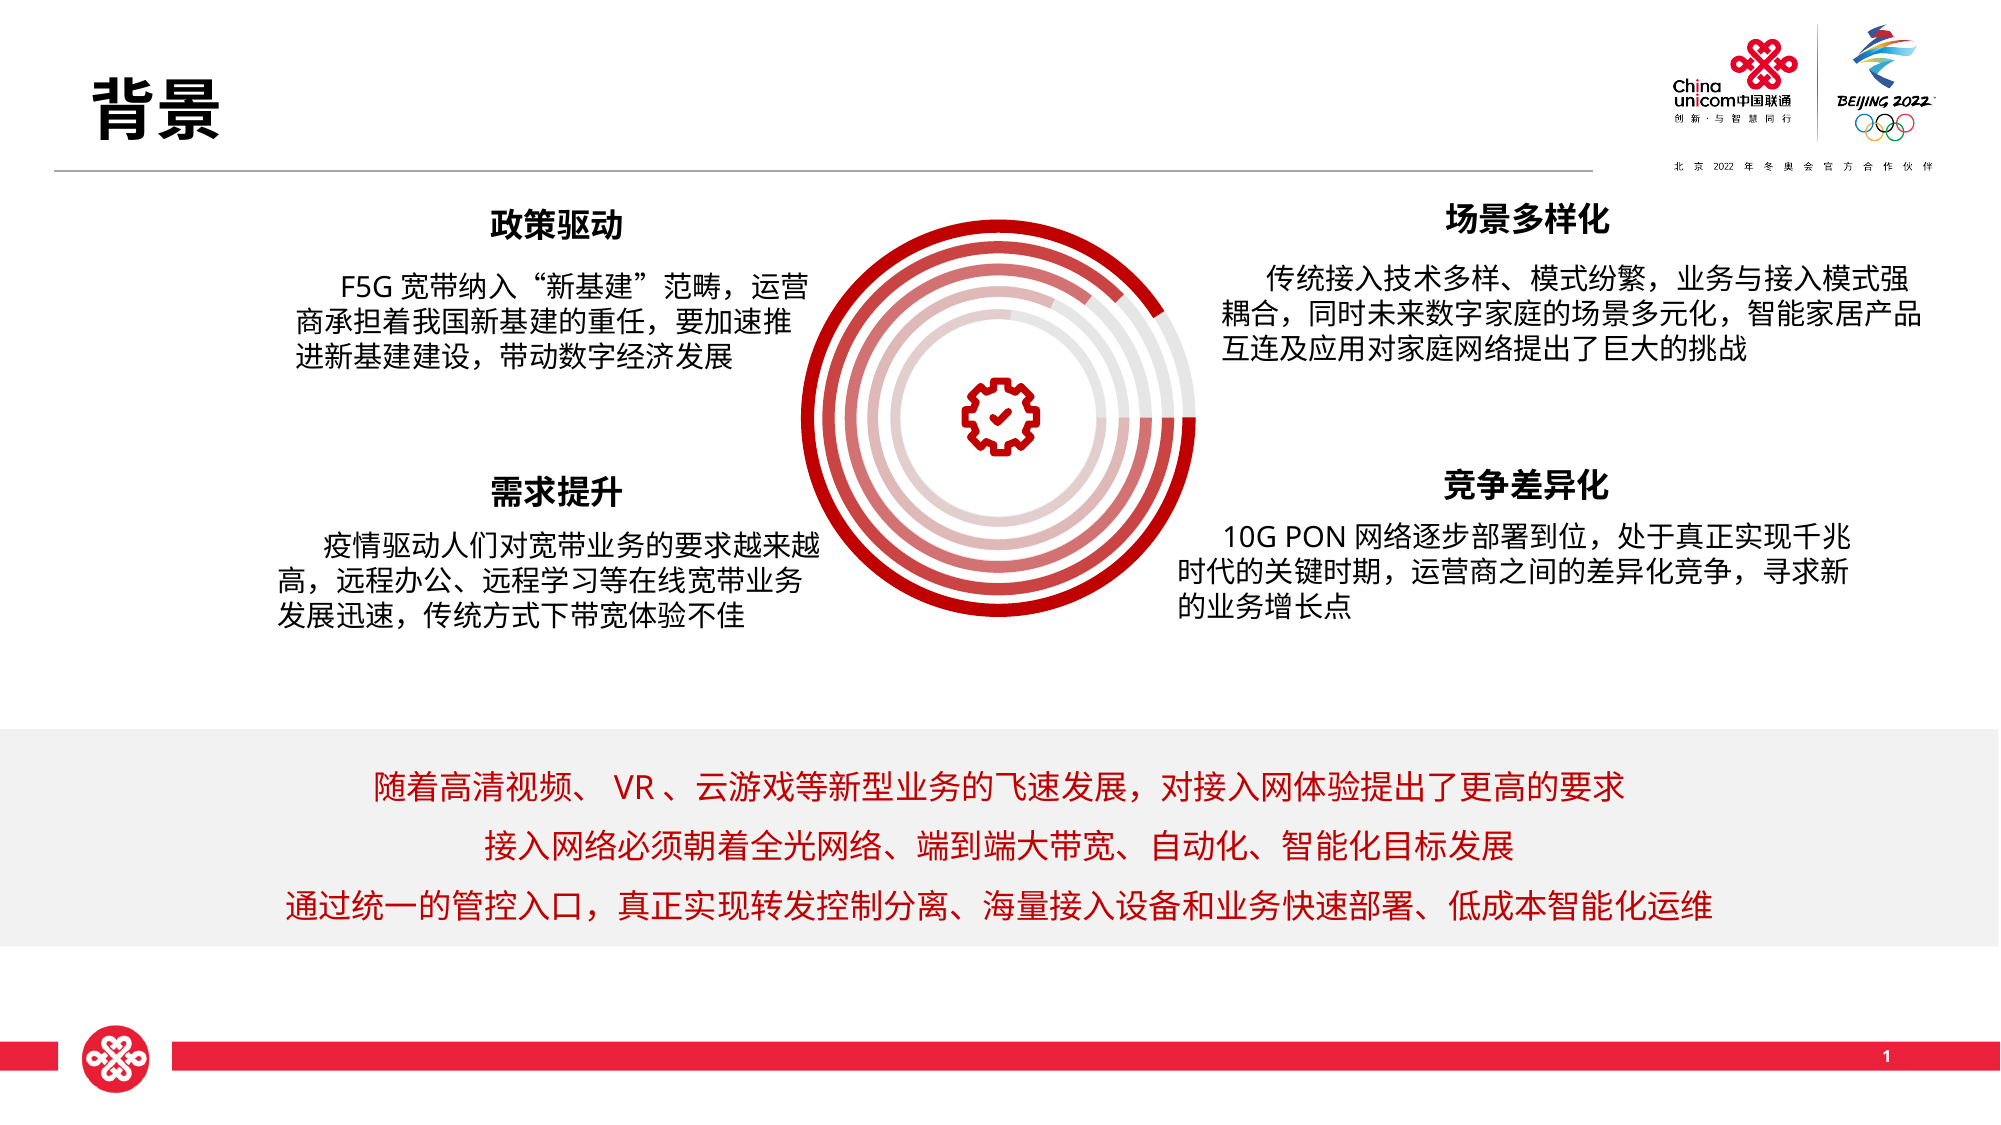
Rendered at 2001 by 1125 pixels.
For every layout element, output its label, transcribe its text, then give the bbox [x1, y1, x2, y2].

text_box 需求提升 [462, 463, 653, 519]
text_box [799, 220, 1198, 616]
list 背景 [89, 70, 1513, 156]
text_box 场景多样化 [1419, 191, 1637, 246]
text_box 政策驱动 [462, 196, 653, 252]
text_box F5G宽带纳入“新基建”范畴，运营商承担着我国新基建的重任，要加速推进新基建建设，带动数字经济发展 [280, 260, 799, 381]
text_box 疫情驱动人们对宽带业务的要求越来越高，远程办公、远程学习等在线宽带业务发展迅速，传统方式下带宽体验不佳 [262, 519, 841, 640]
picture [79, 1023, 152, 1095]
text_box 10G PON网络逐步部署到位，处于真正实现千兆时代的关键时期，运营商之间的差异化竞争，寻求新的业务增长点 [1162, 510, 1892, 631]
text_box 传统接入技术多样、模式纷繁，业务与接入模式强耦合，同时未来数字家庭的场景多元化，智能家居产品互连及应用对家庭网络提出了巨大的挑战 [1206, 253, 1948, 373]
text_box 随着高清视频、VR、云游戏等新型业务的飞速发展，对接入网体验提出了更高的要求 接入网络必须朝着全光网络、端到端大带宽、自动化、智能化目标发展 通过统一的管控入口，真正实现转发控制分离、海量接入设备和业务快速部署、低成本智能化运维 [231, 738, 1769, 933]
text_box 竞争差异化 [1416, 457, 1637, 512]
picture [1673, 24, 1936, 171]
text_box [0, 728, 1999, 948]
